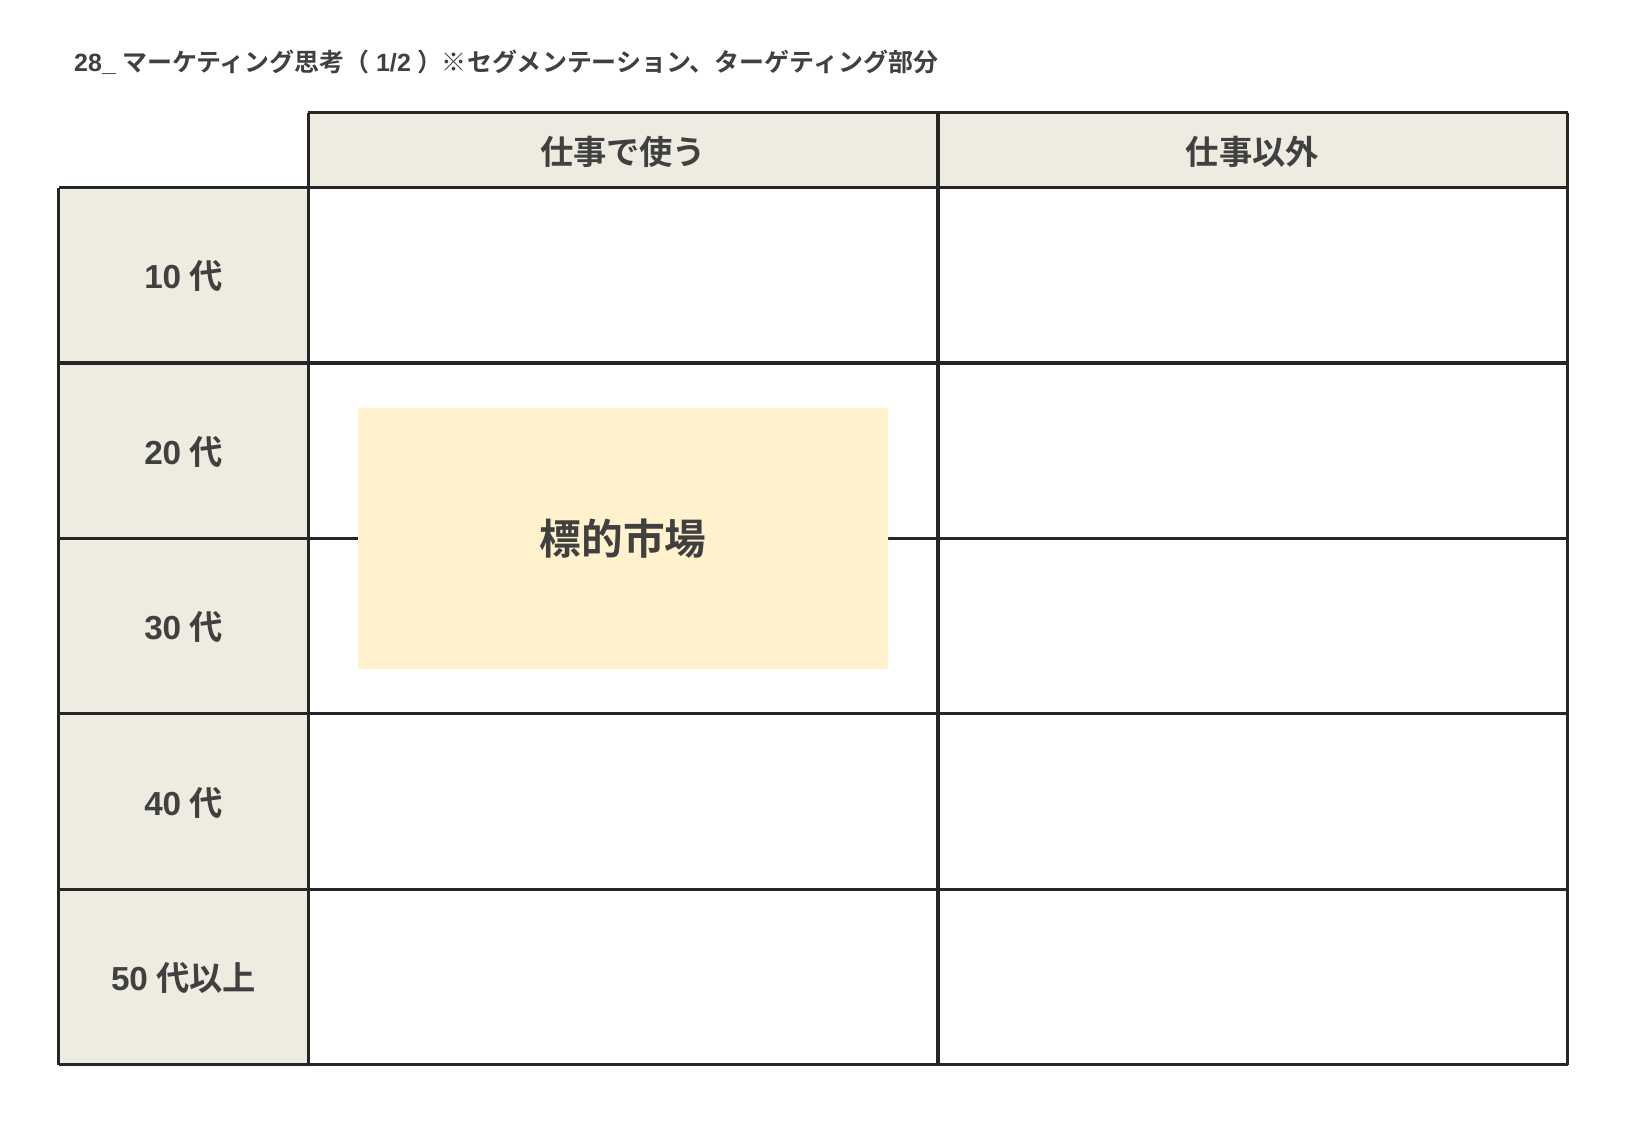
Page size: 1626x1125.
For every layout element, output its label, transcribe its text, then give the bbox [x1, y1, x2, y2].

text_box 28_マーケティング思考（1/2）※セグメンテーション、ターゲティング部分 [59, 39, 954, 84]
text_box 20代 [61, 423, 305, 478]
text_box 標的市場 [524, 539, 722, 571]
text_box 標的市場 [524, 505, 722, 538]
text_box 30代 [61, 598, 305, 654]
text_box [60, 715, 307, 888]
text_box [310, 179, 936, 186]
text_box [60, 540, 307, 712]
text_box [940, 179, 1566, 186]
text_box [357, 539, 889, 670]
text_box [60, 365, 307, 537]
text_box 仕事以外 [939, 123, 1567, 179]
text_box [357, 407, 889, 538]
text_box [60, 189, 307, 361]
text_box [60, 891, 307, 1063]
text_box [310, 114, 936, 123]
text_box 10代 [61, 248, 305, 303]
text_box [940, 114, 1566, 123]
text_box 仕事で使う [310, 123, 936, 179]
text_box 40代 [61, 774, 305, 829]
text_box 50代以上 [61, 949, 305, 1005]
